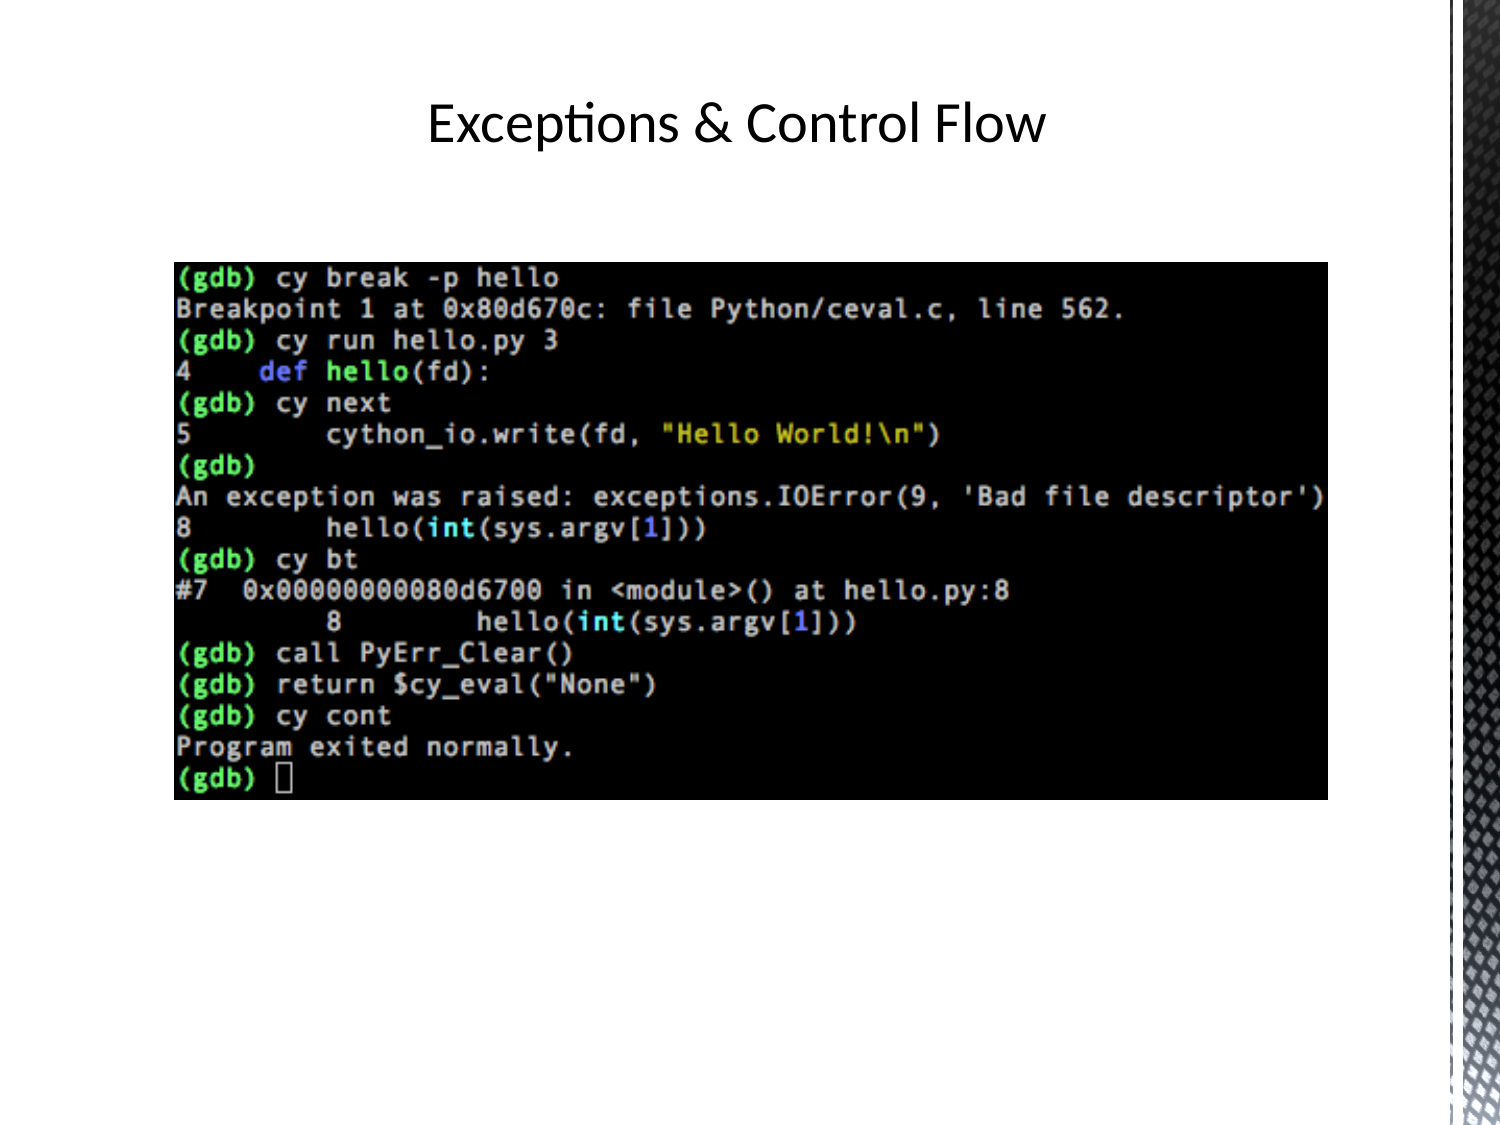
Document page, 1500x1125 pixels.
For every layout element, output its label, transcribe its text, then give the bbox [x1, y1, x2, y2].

picture [174, 262, 1328, 801]
picture [1447, 0, 1500, 1125]
title Exceptions & Control Flow [174, 62, 1300, 175]
